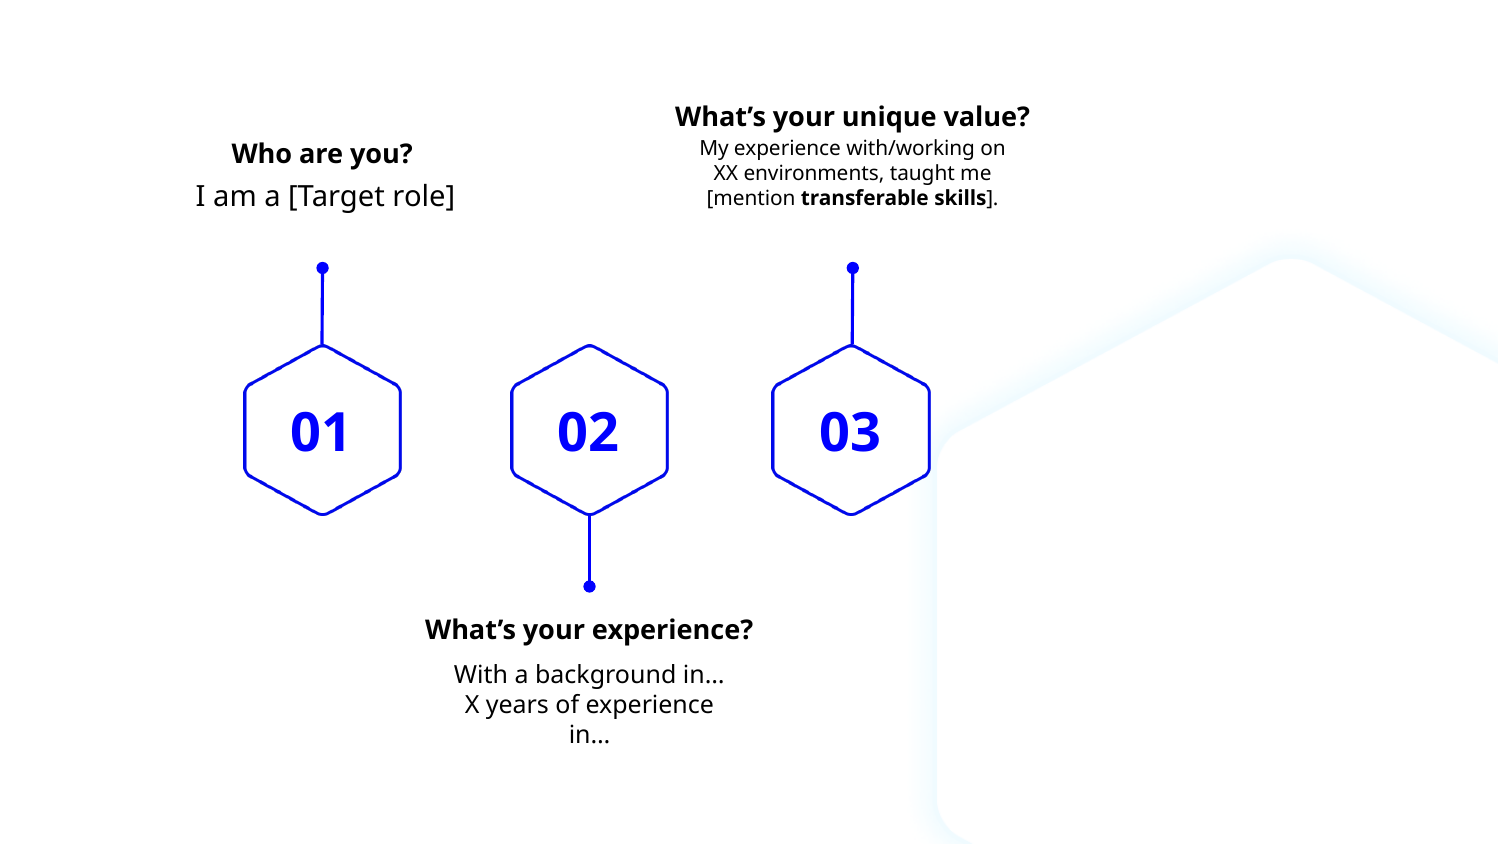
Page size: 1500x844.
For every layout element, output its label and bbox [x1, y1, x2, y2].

text_box [529, 365, 649, 464]
text_box [791, 365, 911, 464]
text_box [262, 365, 382, 464]
picture [2, 0, 1498, 844]
